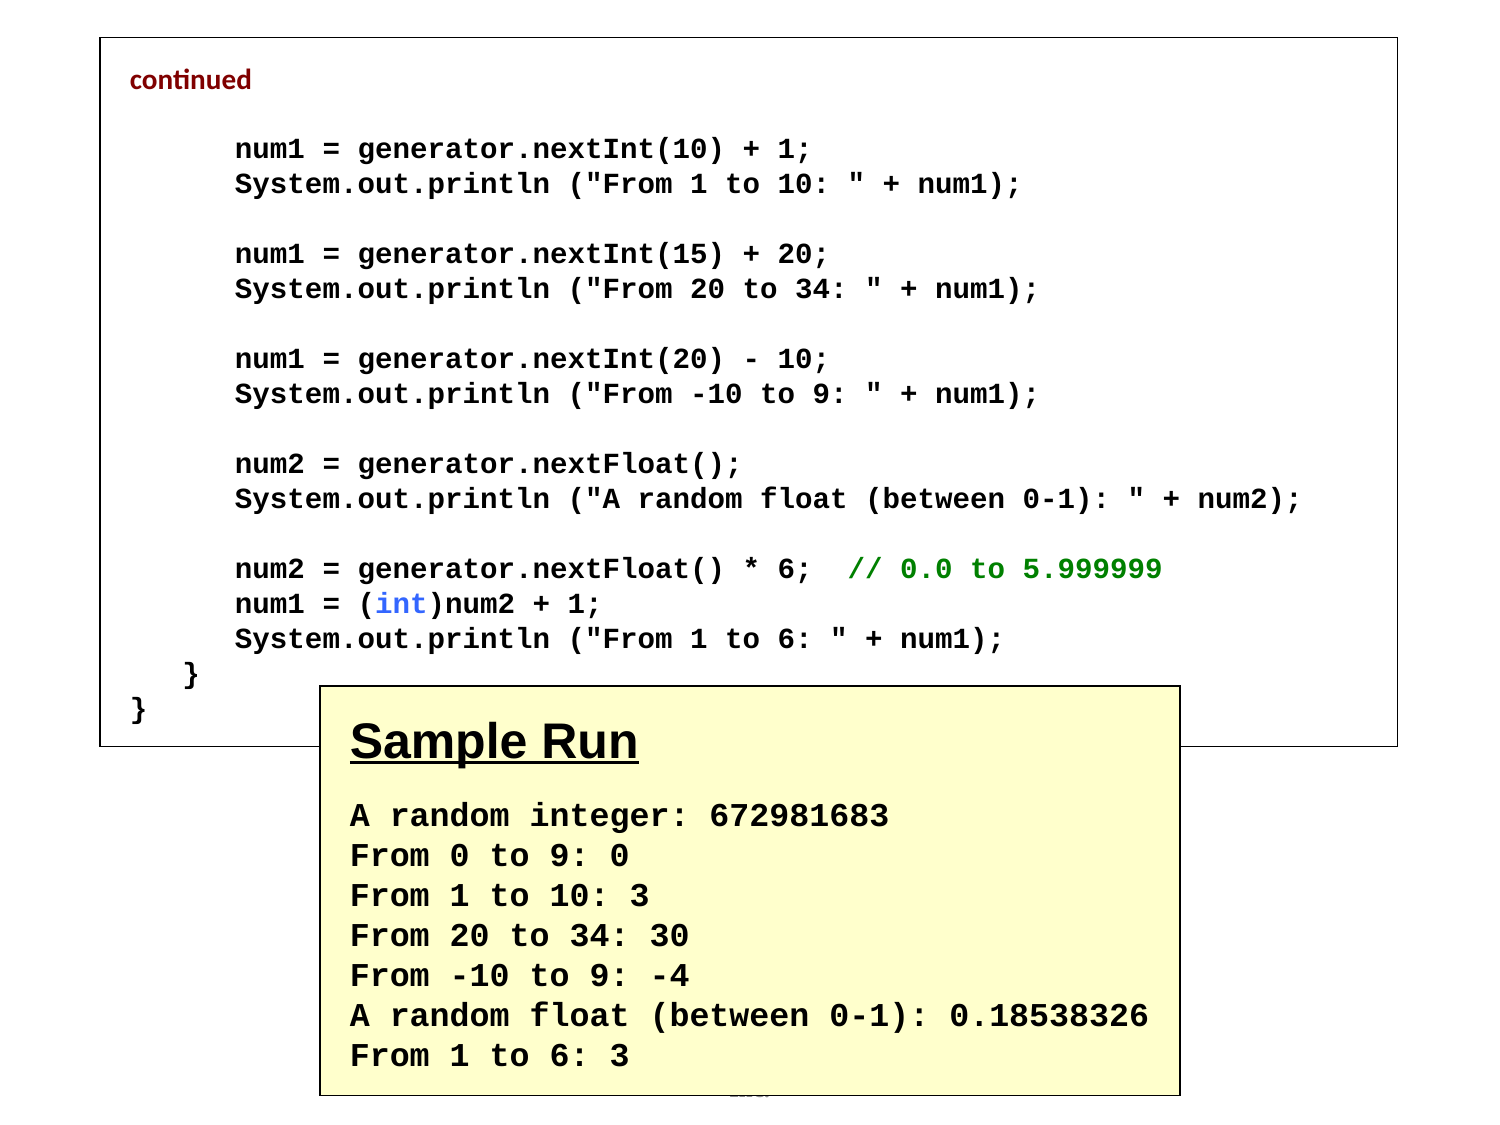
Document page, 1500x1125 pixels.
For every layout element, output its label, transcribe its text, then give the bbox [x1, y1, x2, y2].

footer Copyright © 2012 Pearson Education, Inc. [512, 1096, 988, 1103]
text_box Sample Run A random integer: 672981683 From 0 to 9: 0 From 1 to 10: 3 From 20 to 34: 30 From -10 to 9: -4 A random float (between 0-1): 0.18538326 From 1 to 6: 3 [319, 685, 1181, 1096]
text_box continued num1 = generator.nextInt(10) + 1; System.out.println ("From 1 to 10: " + num1); num1 = generator.nextInt(15) + 20; System.out.println ("From 20 to 34: " + num1); num1 = generator.nextInt(20) - 10; System.out.println ("From -10 to 9: " + num1); num2 = generator.nextFloat(); System.out.println ("A random float (between 0-1): " + num2); num2 = generator.nextFloat() * 6; // 0.0 to 5.999999 num1 = (int)num2 + 1; System.out.println ("From 1 to 6: " + num1); } } [99, 37, 1398, 747]
